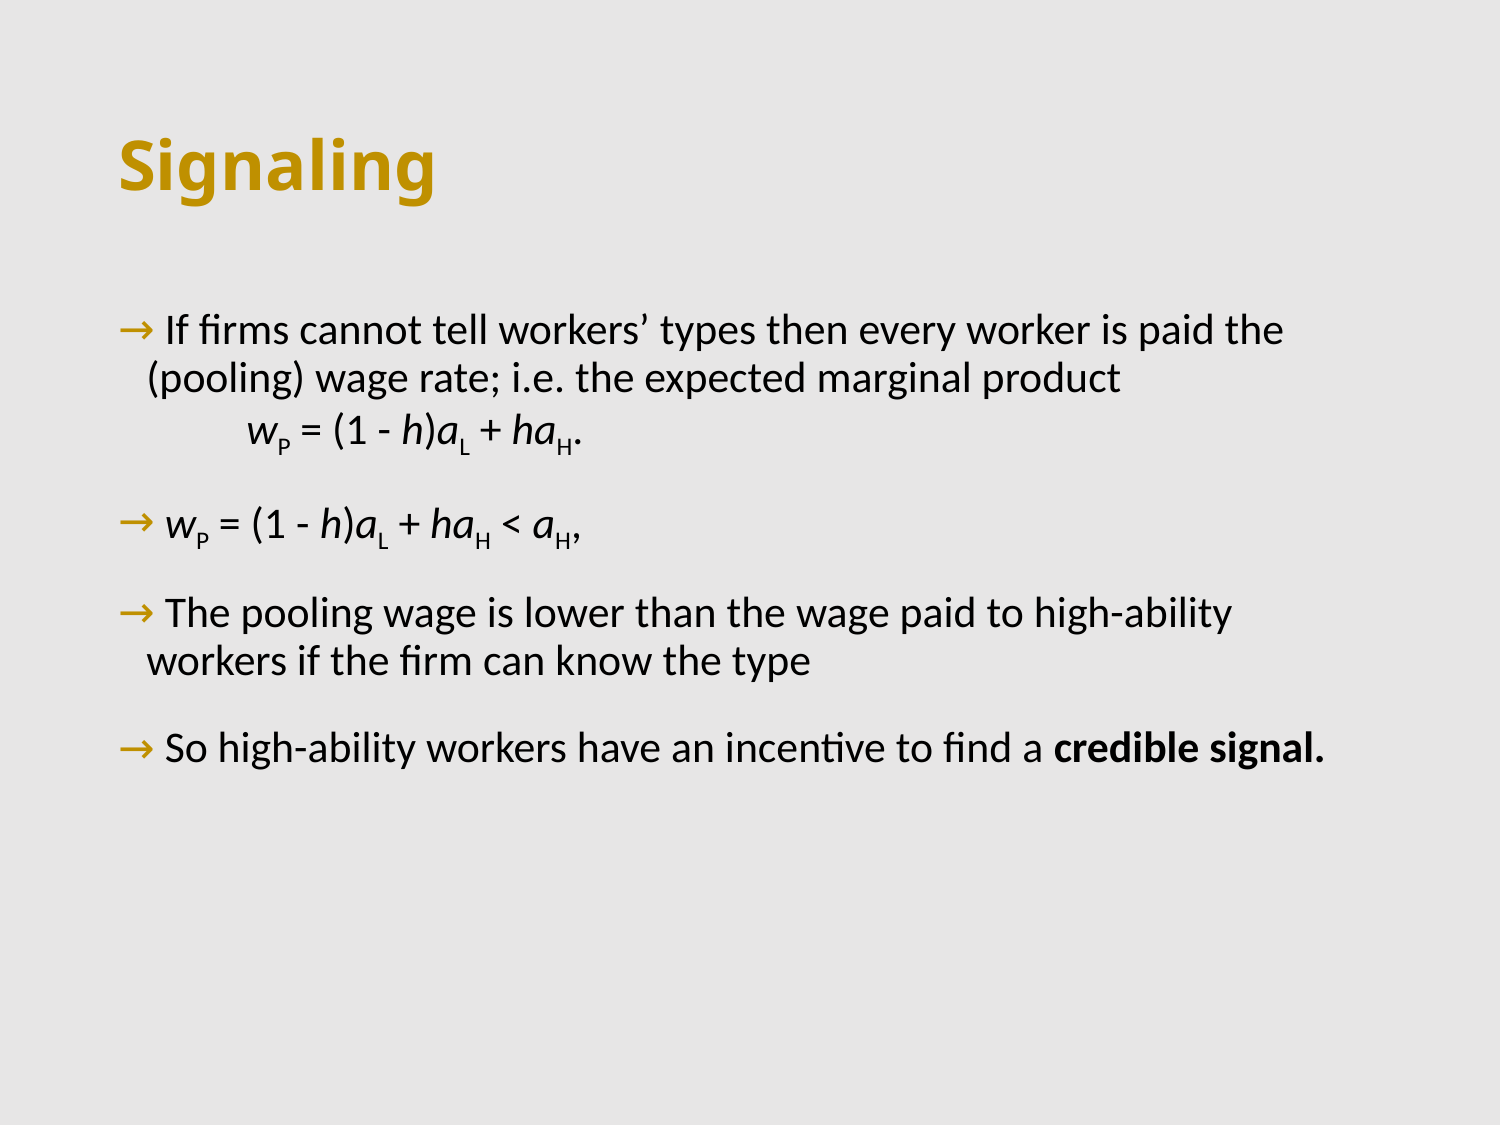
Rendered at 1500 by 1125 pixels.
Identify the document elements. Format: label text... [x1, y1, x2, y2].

title Signaling [103, 59, 1397, 278]
list If firms cannot tell workers’ types then every worker is paid the (pooling) wage rate; i.e. the expected marginal product wP = (1 - h)aL + haH. wP = (1 - h)aL + haH < aH, The pooling wage is lower than the wage paid to high-ability workers if the firm can know the type So high-ability workers have an incentive to find a credible signal. [103, 299, 1397, 1014]
